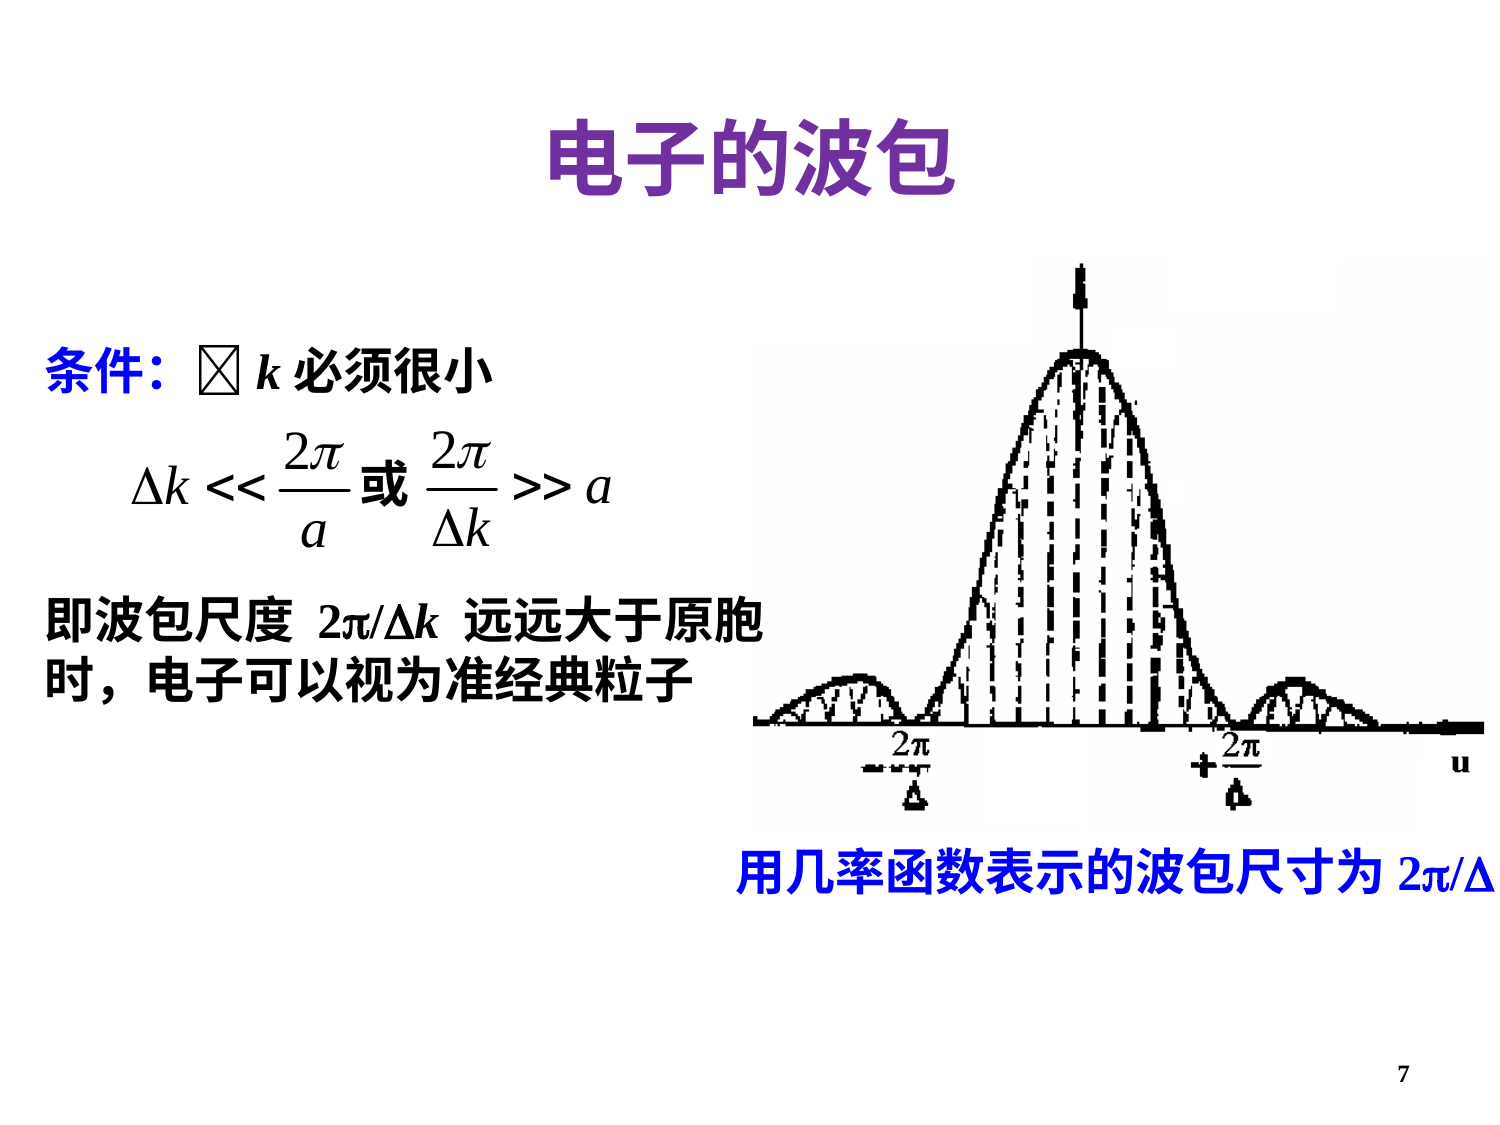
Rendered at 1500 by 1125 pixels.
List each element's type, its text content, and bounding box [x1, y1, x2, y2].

slide_number 7 [1074, 1042, 1425, 1103]
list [752, 259, 1492, 834]
text_box 即波包尺度 2/k 远远大于原胞时，电子可以视为准经典粒子 [29, 580, 747, 716]
text_box 条件：k必须很小 [29, 331, 747, 407]
title 电子的波包 [49, 62, 1451, 250]
text_box 用几率函数表示的波包尺寸为2/ [720, 833, 1500, 909]
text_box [121, 414, 623, 560]
